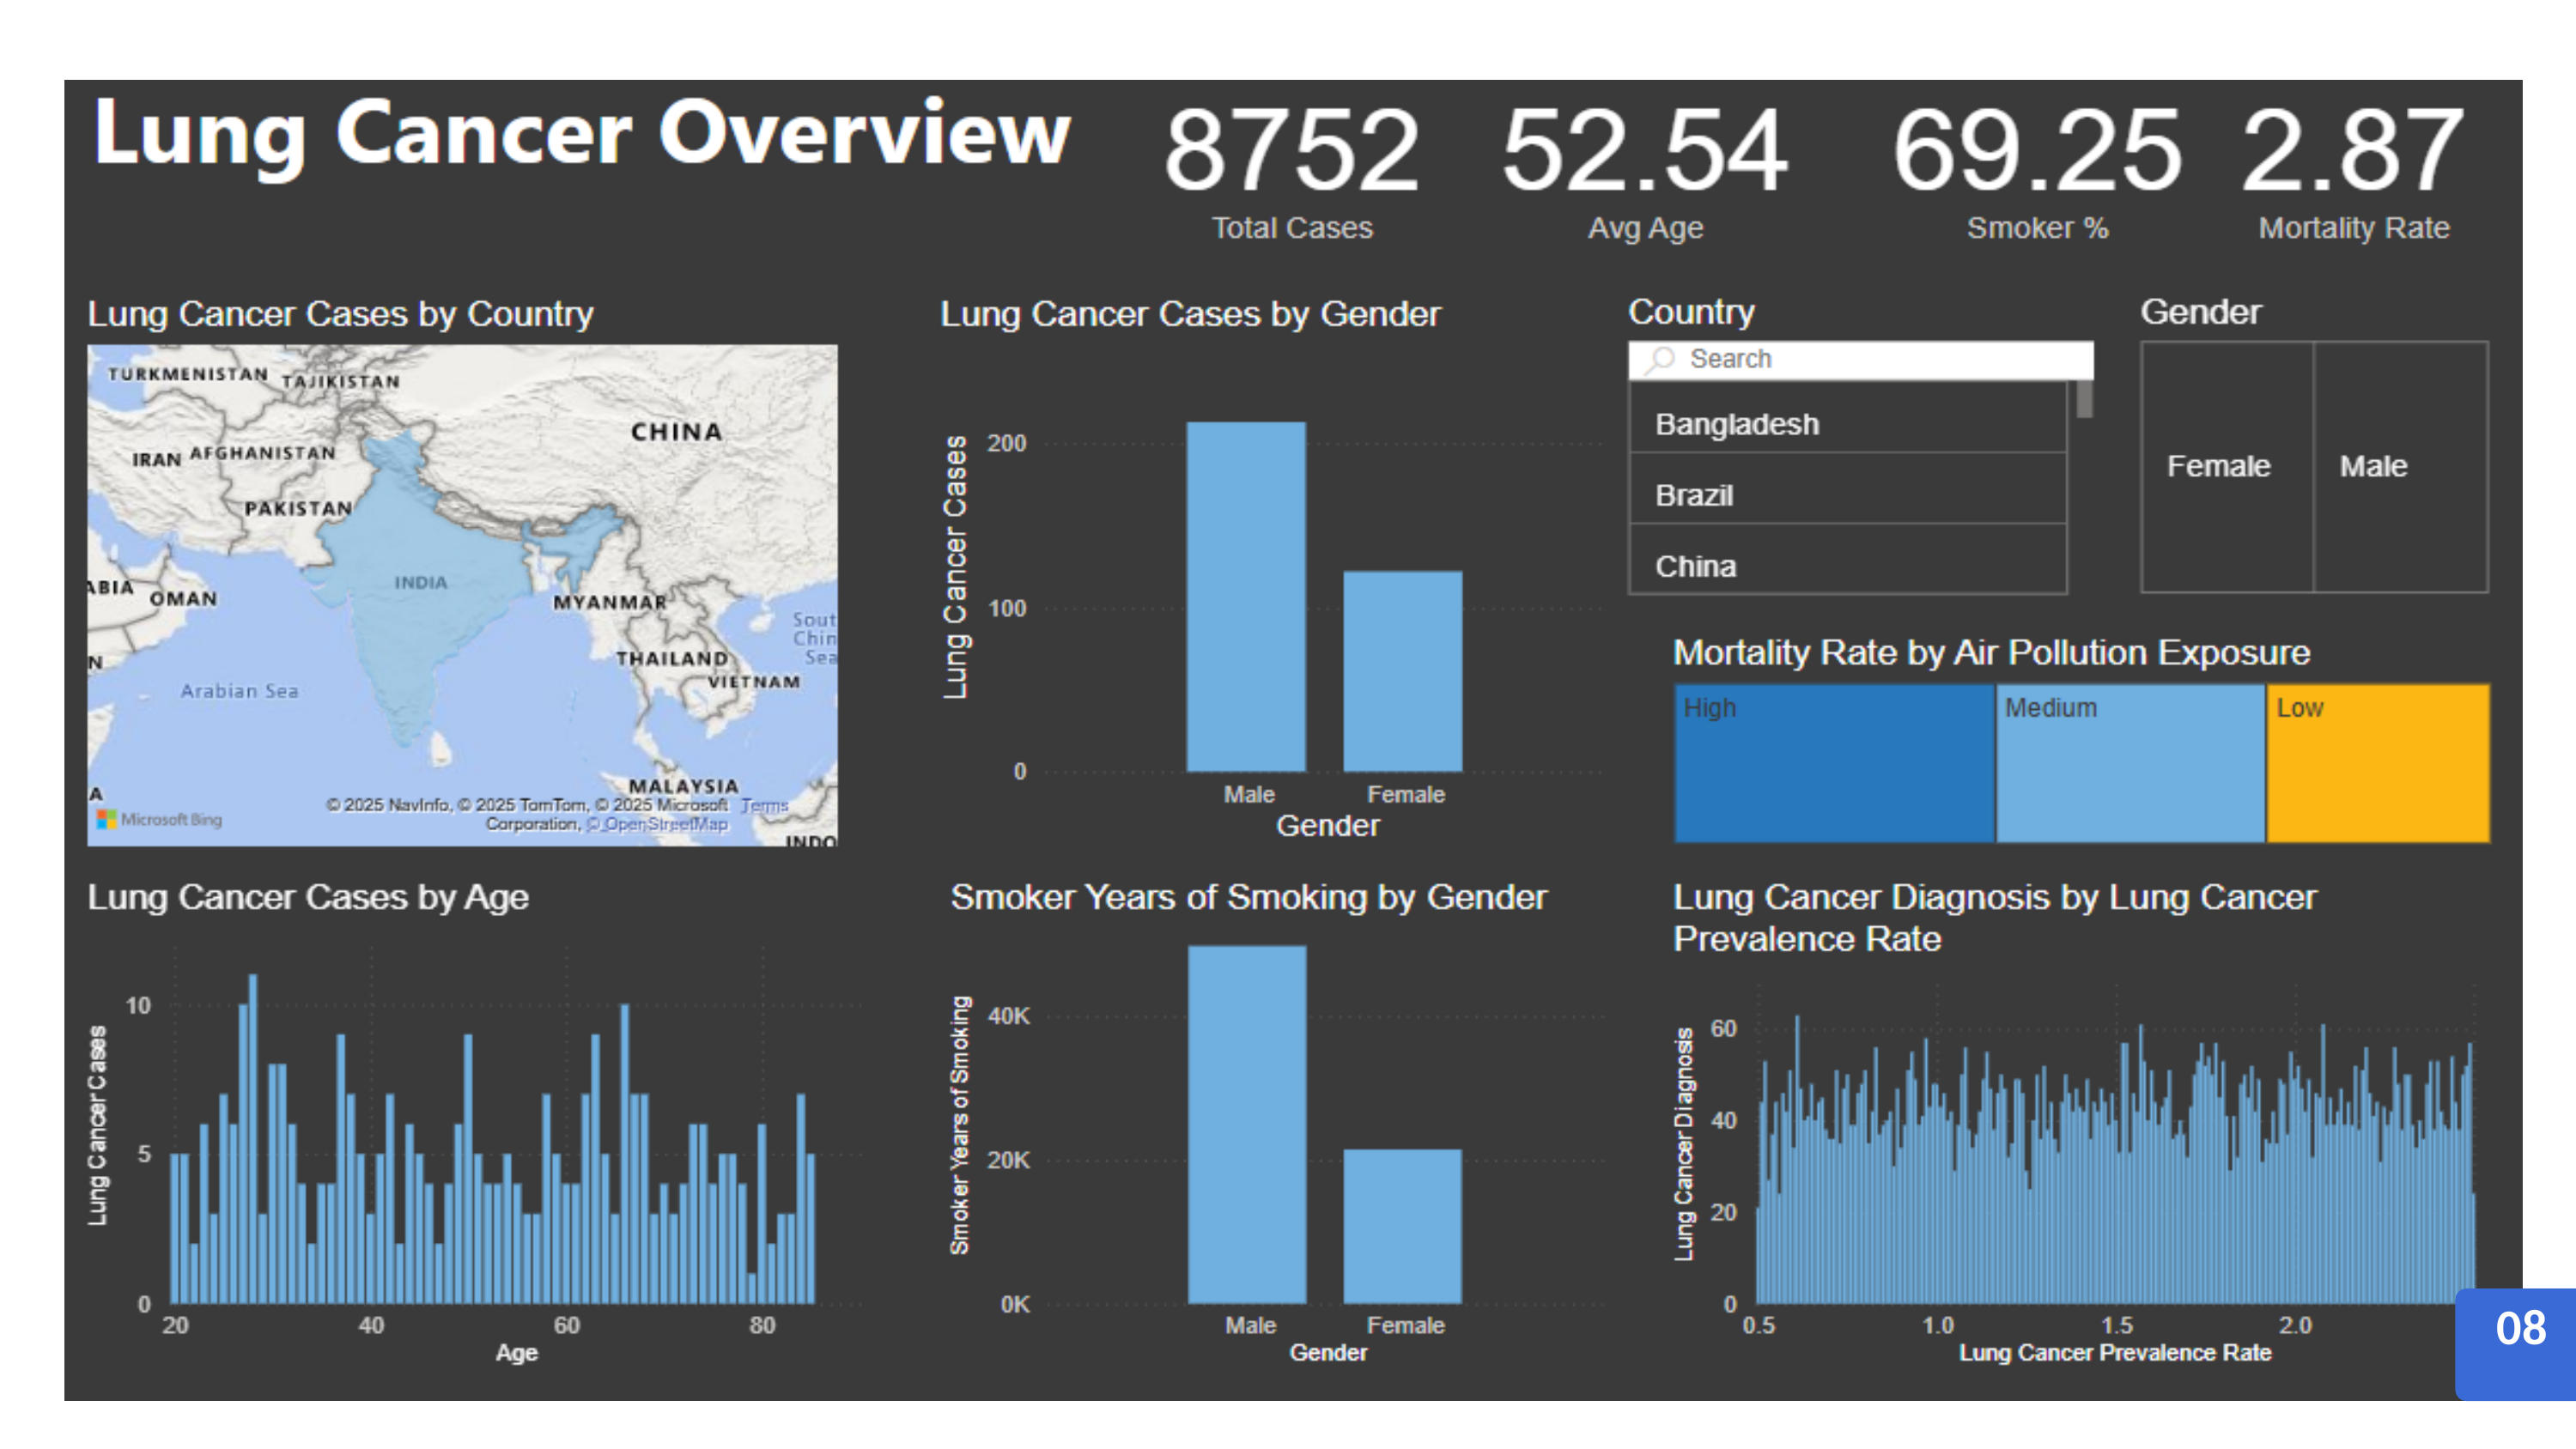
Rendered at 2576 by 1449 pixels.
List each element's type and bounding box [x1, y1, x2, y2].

picture [64, 80, 2523, 1401]
text_box [2455, 1288, 2576, 1402]
